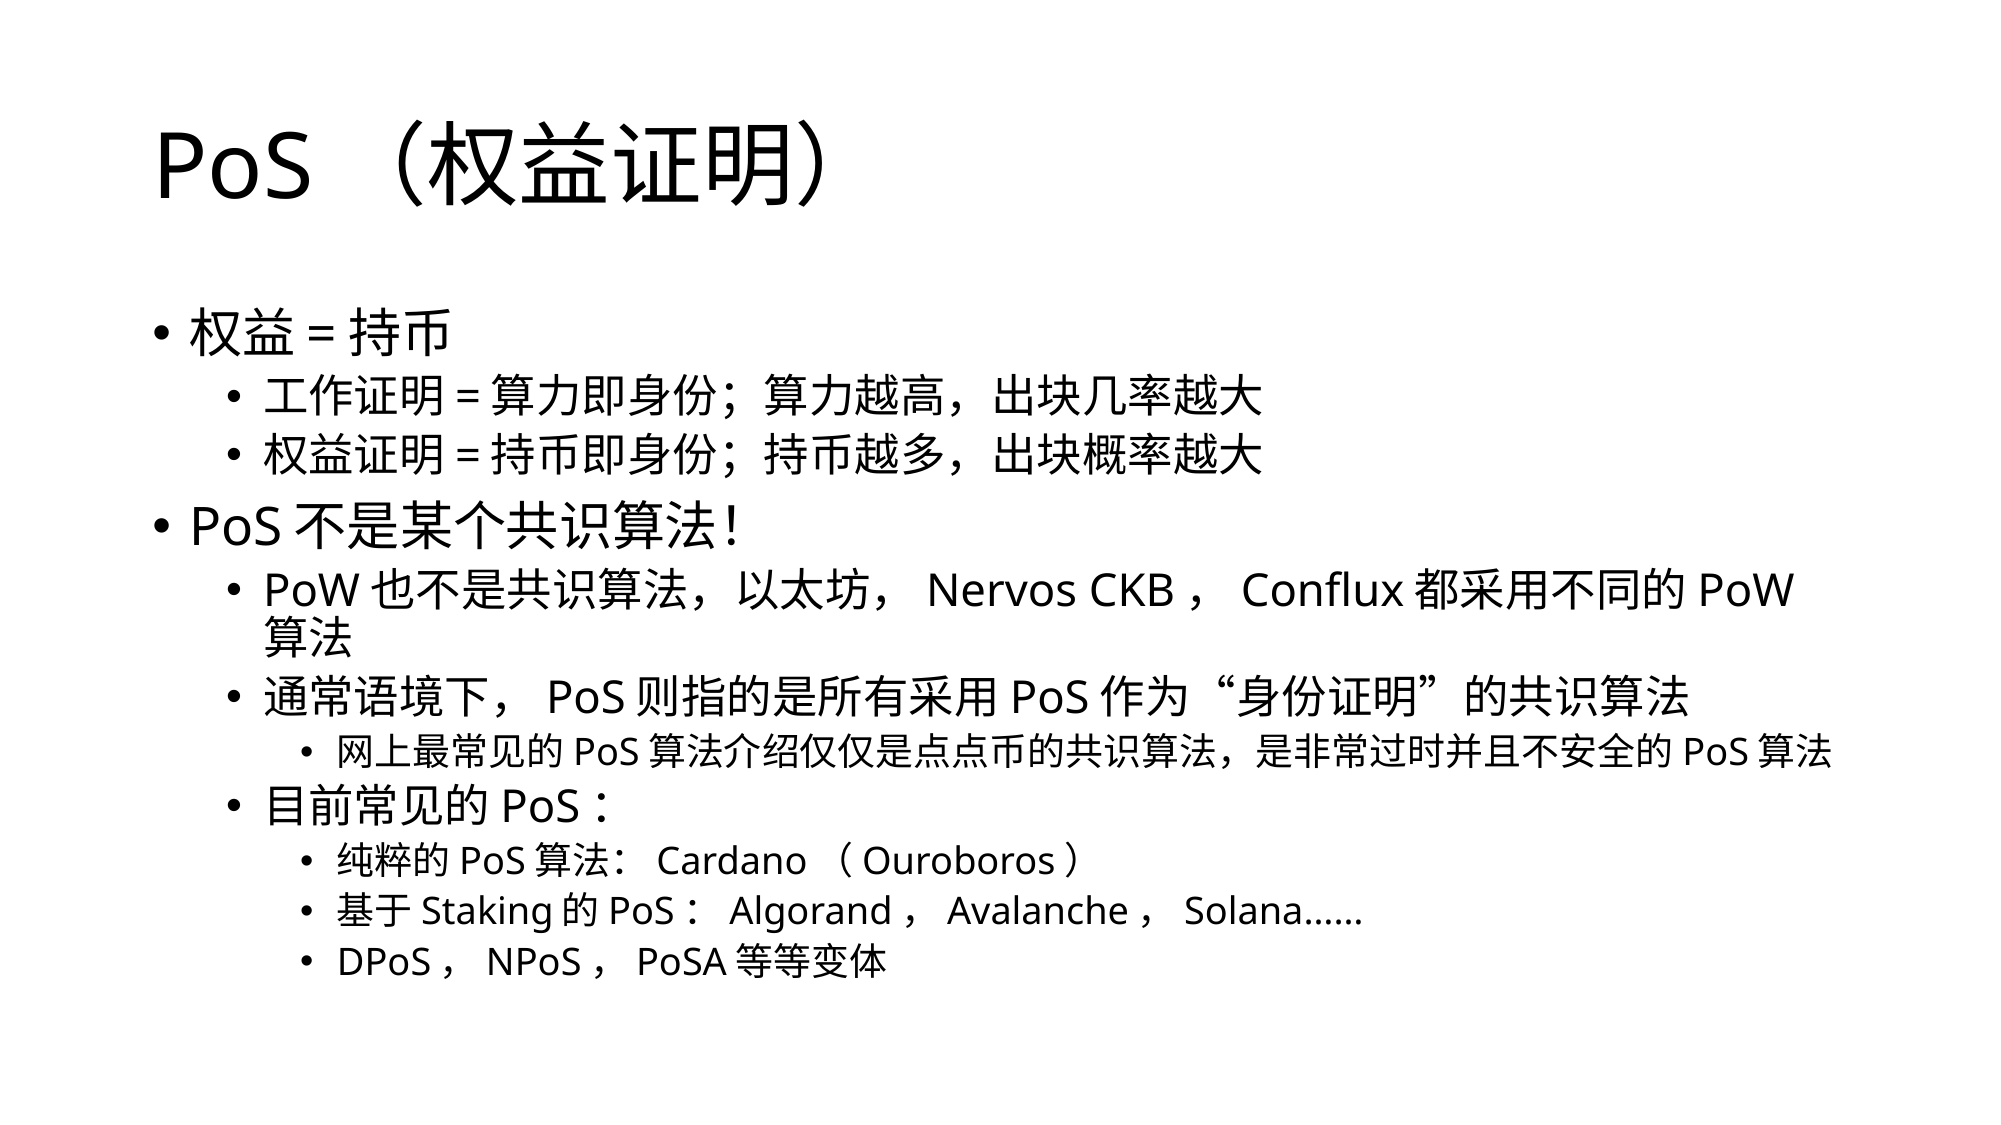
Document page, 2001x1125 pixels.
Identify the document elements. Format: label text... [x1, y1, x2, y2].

title PoS（权益证明） [137, 59, 1863, 278]
list 权益=持币 工作证明=算力即身份；算力越高，出块几率越大 权益证明=持币即身份；持币越多，出块概率越大 PoS不是某个共识算法！ PoW也不是共识算法，以太坊，Nervos CKB，Conflux都采用不同的PoW算法 通常语境下，PoS则指的是所有采用PoS作为“身份证明”的共识算法 网上最常见的PoS算法介绍仅仅是点点币的共识算法，是非常过时并且不安全的PoS算法 目前常见的PoS： 纯粹的PoS算法：Cardano（Ouroboros） 基于Staking的PoS：Algorand，Avalanche，Solana…… DPoS，NPoS，PoSA等等变体 [137, 299, 1863, 1014]
